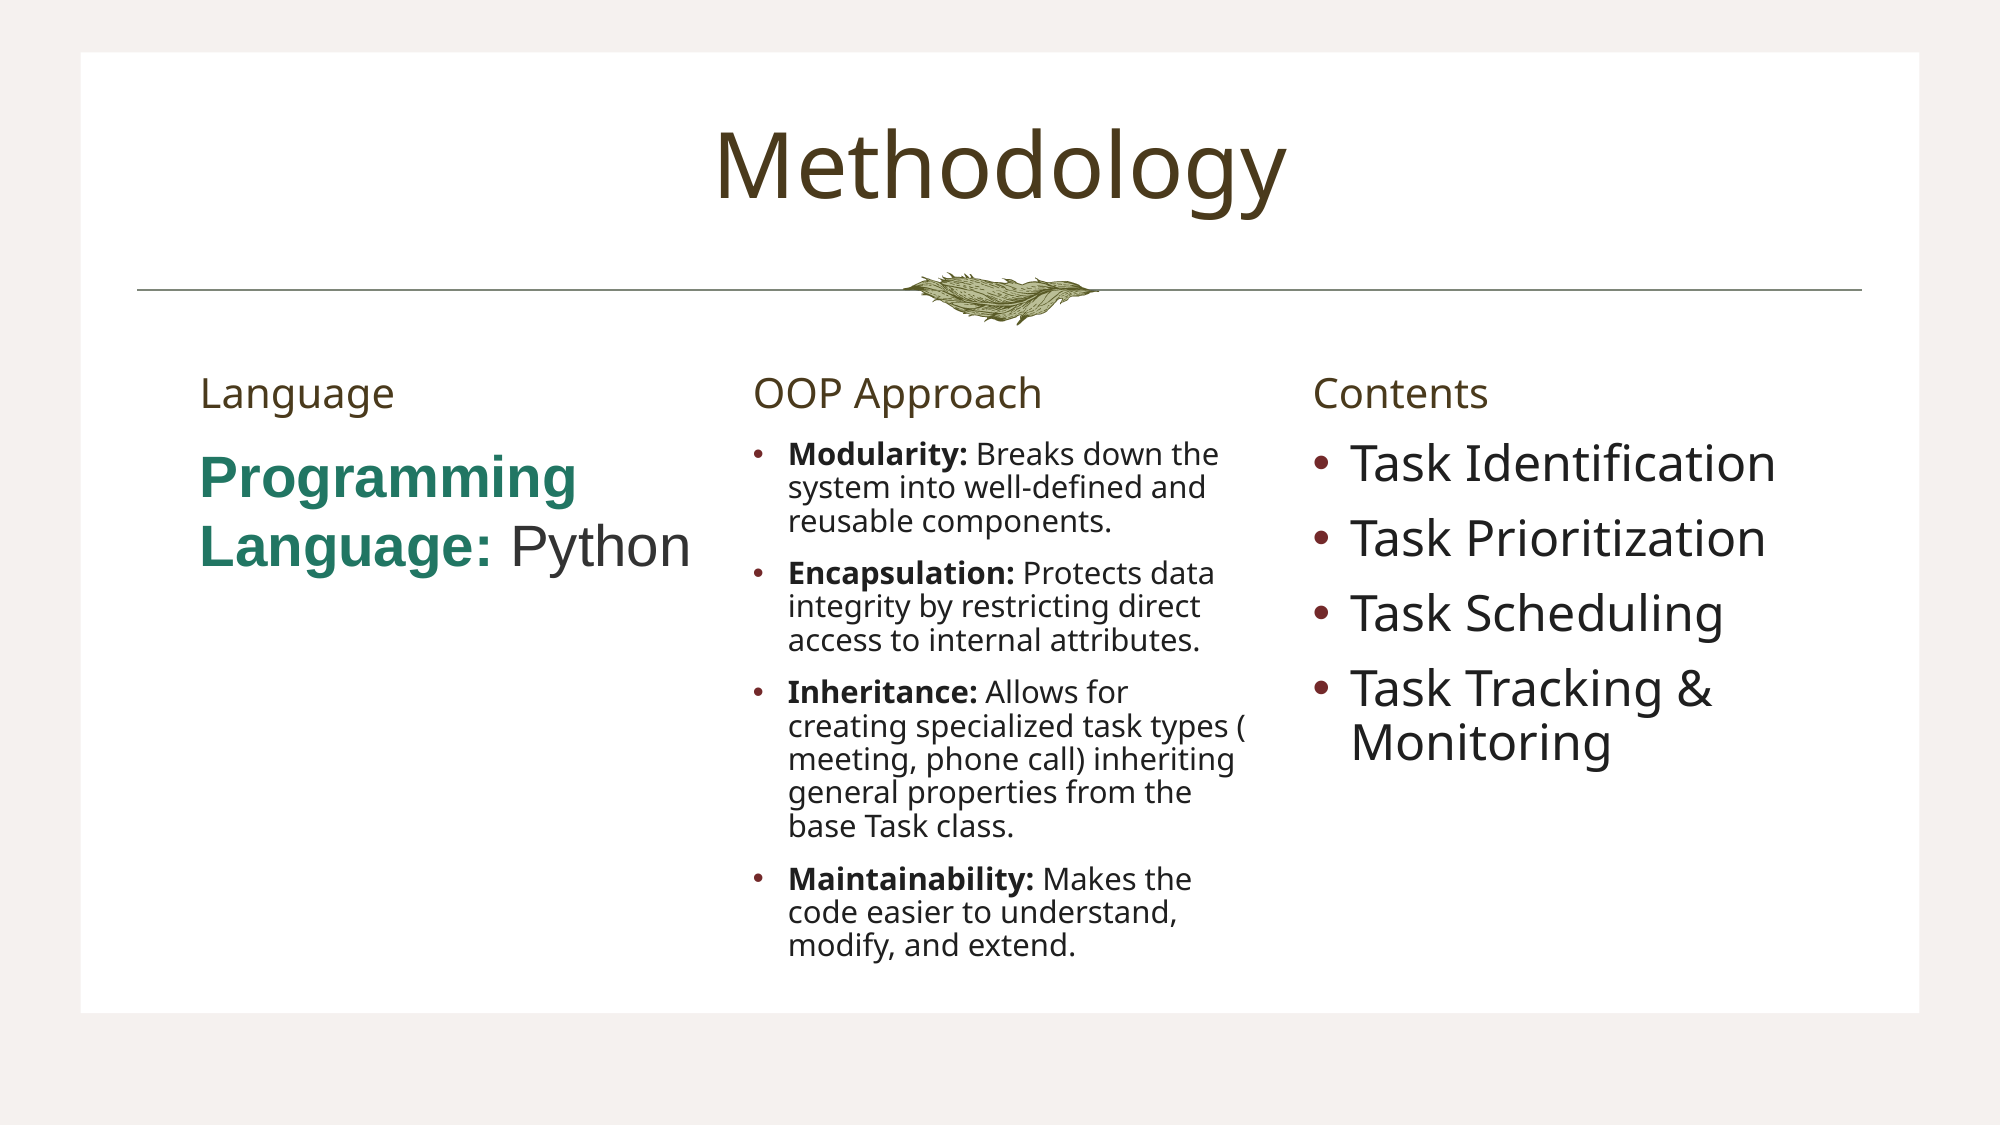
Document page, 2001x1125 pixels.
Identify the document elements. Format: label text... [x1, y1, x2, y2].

list Task Identification Task Prioritization Task Scheduling Task Tracking & Monitoring [1297, 431, 1823, 977]
picture [901, 278, 1100, 326]
title Methodology [137, 59, 1863, 278]
list Contents [1297, 354, 1823, 425]
list Programming Language: Python [184, 431, 710, 977]
list OOP Approach [738, 354, 1263, 425]
list Language [184, 354, 710, 425]
list Modularity: Breaks down the system into well-defined and reusable components. Encapsulation: Protects data integrity by restricting direct access to internal attributes. Inheritance: Allows for creating specialized task types ( meeting, phone call) inheriting general properties from the base Task class. Maintainability: Makes the code easier to understand, modify, and extend. [738, 431, 1263, 977]
